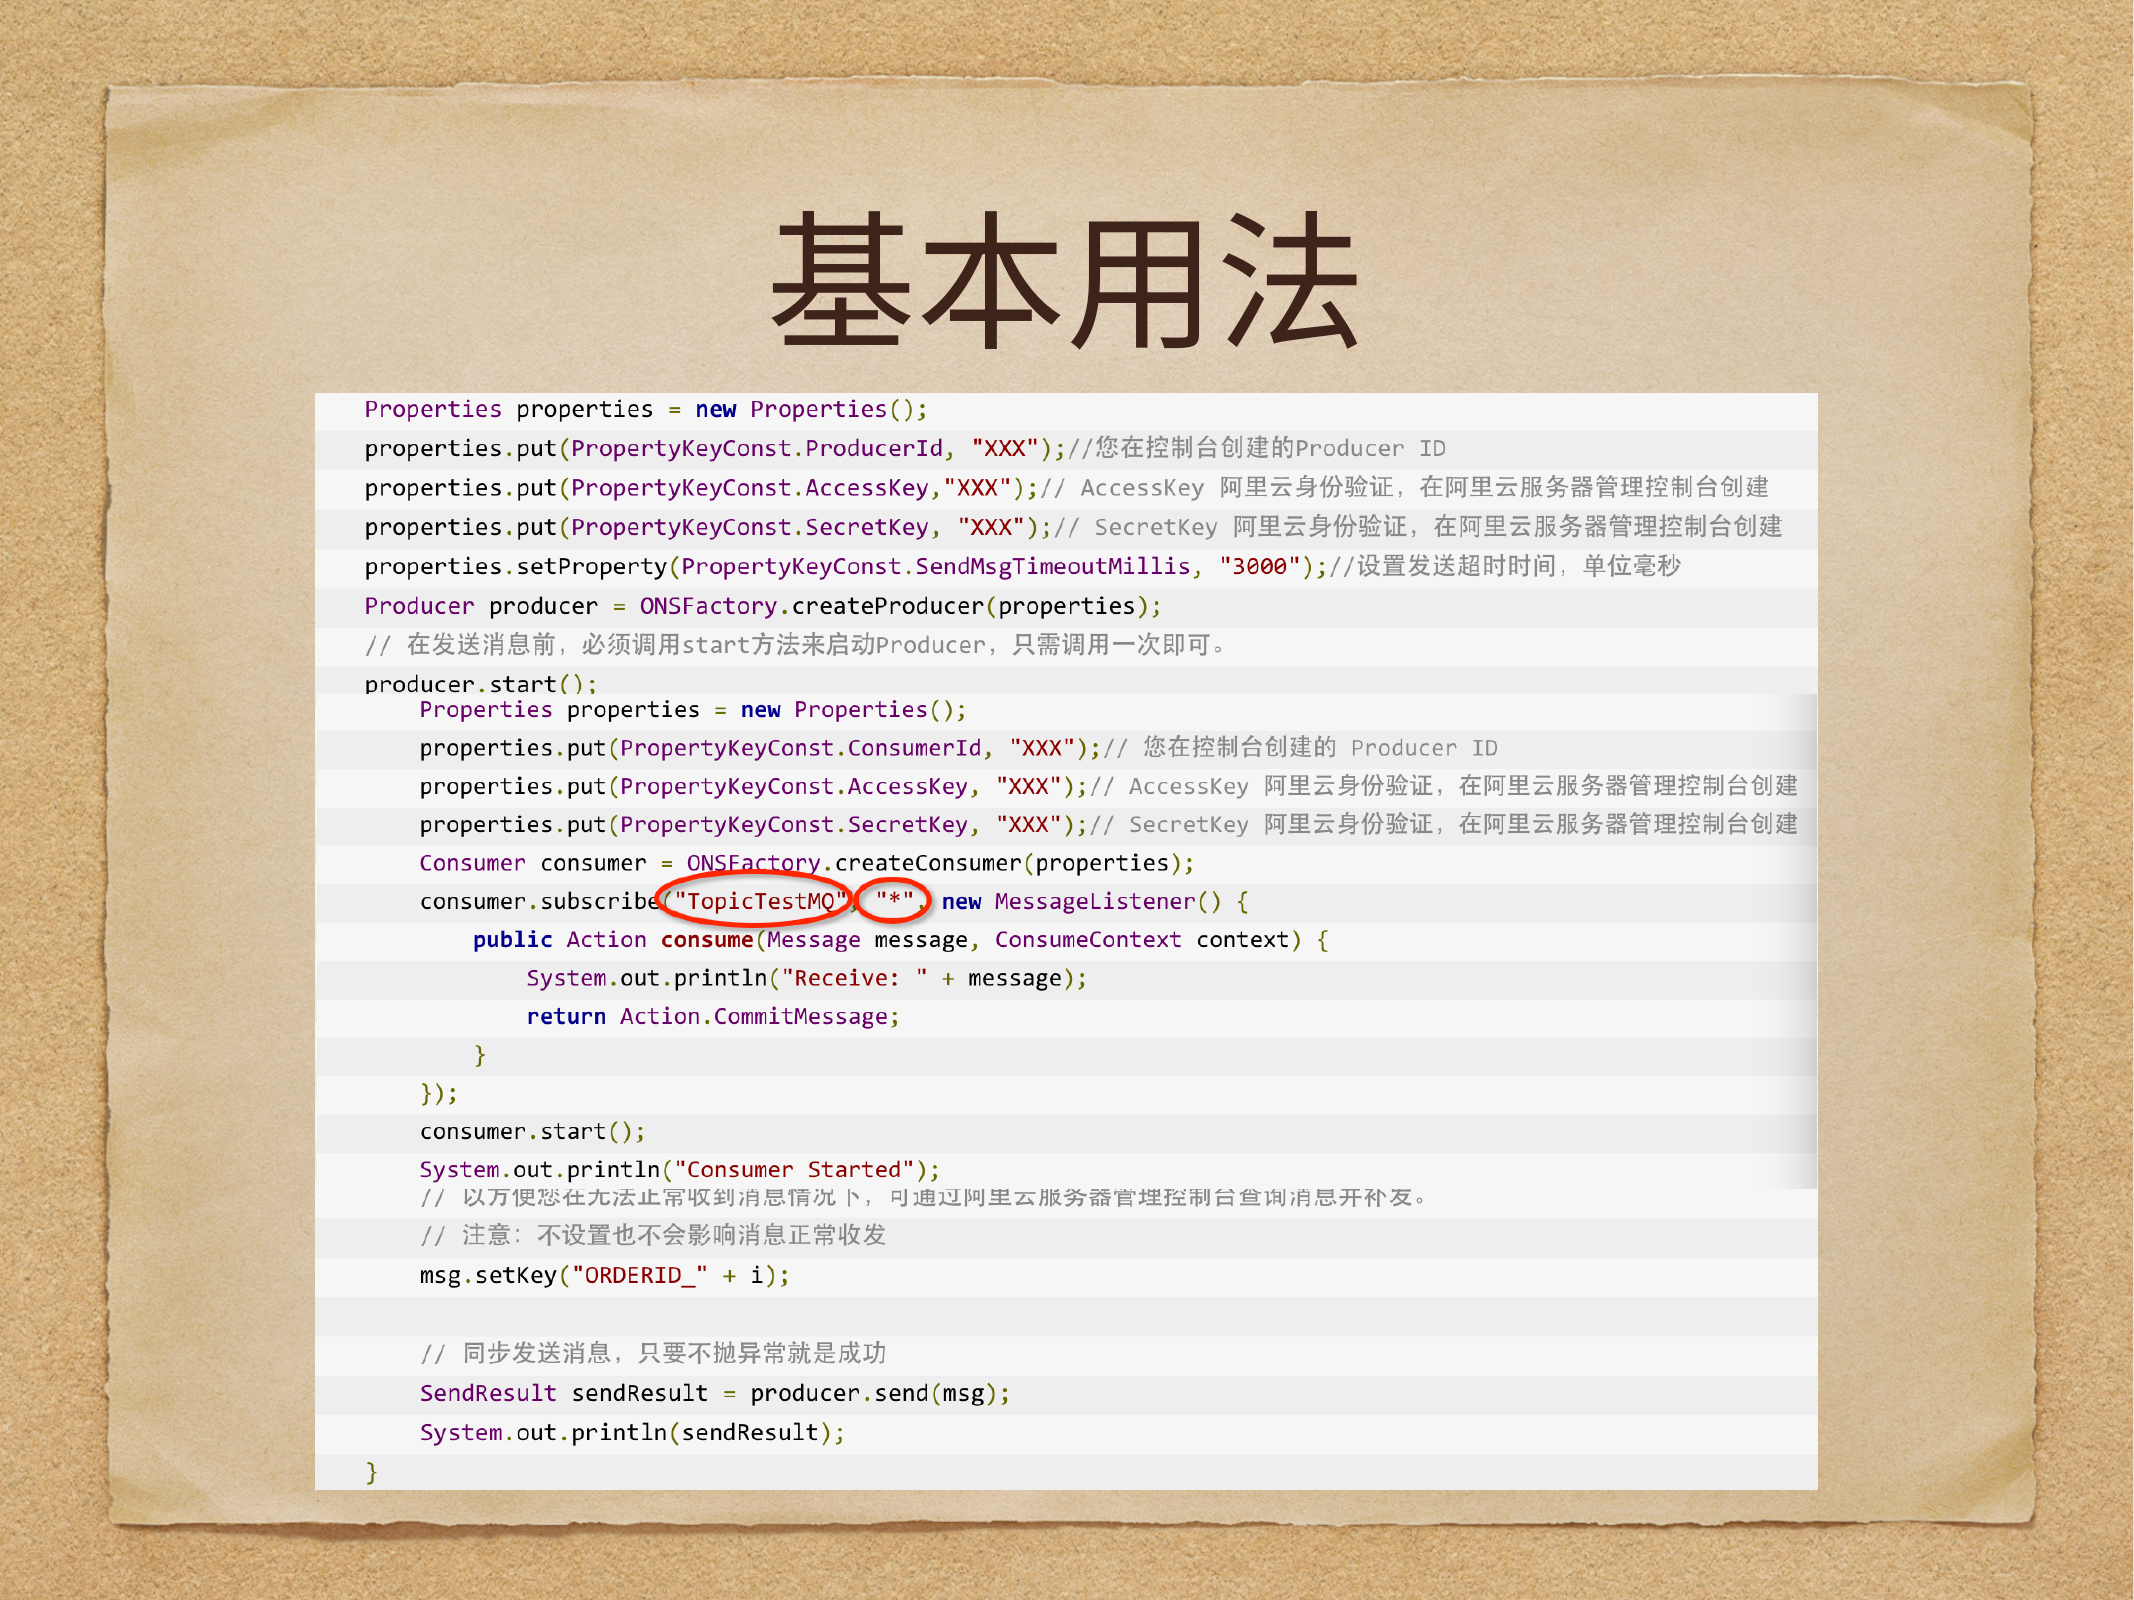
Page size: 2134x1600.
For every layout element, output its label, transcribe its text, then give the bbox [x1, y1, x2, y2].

picture [0, 0, 2134, 1600]
title 基本用法 [207, 103, 1926, 451]
